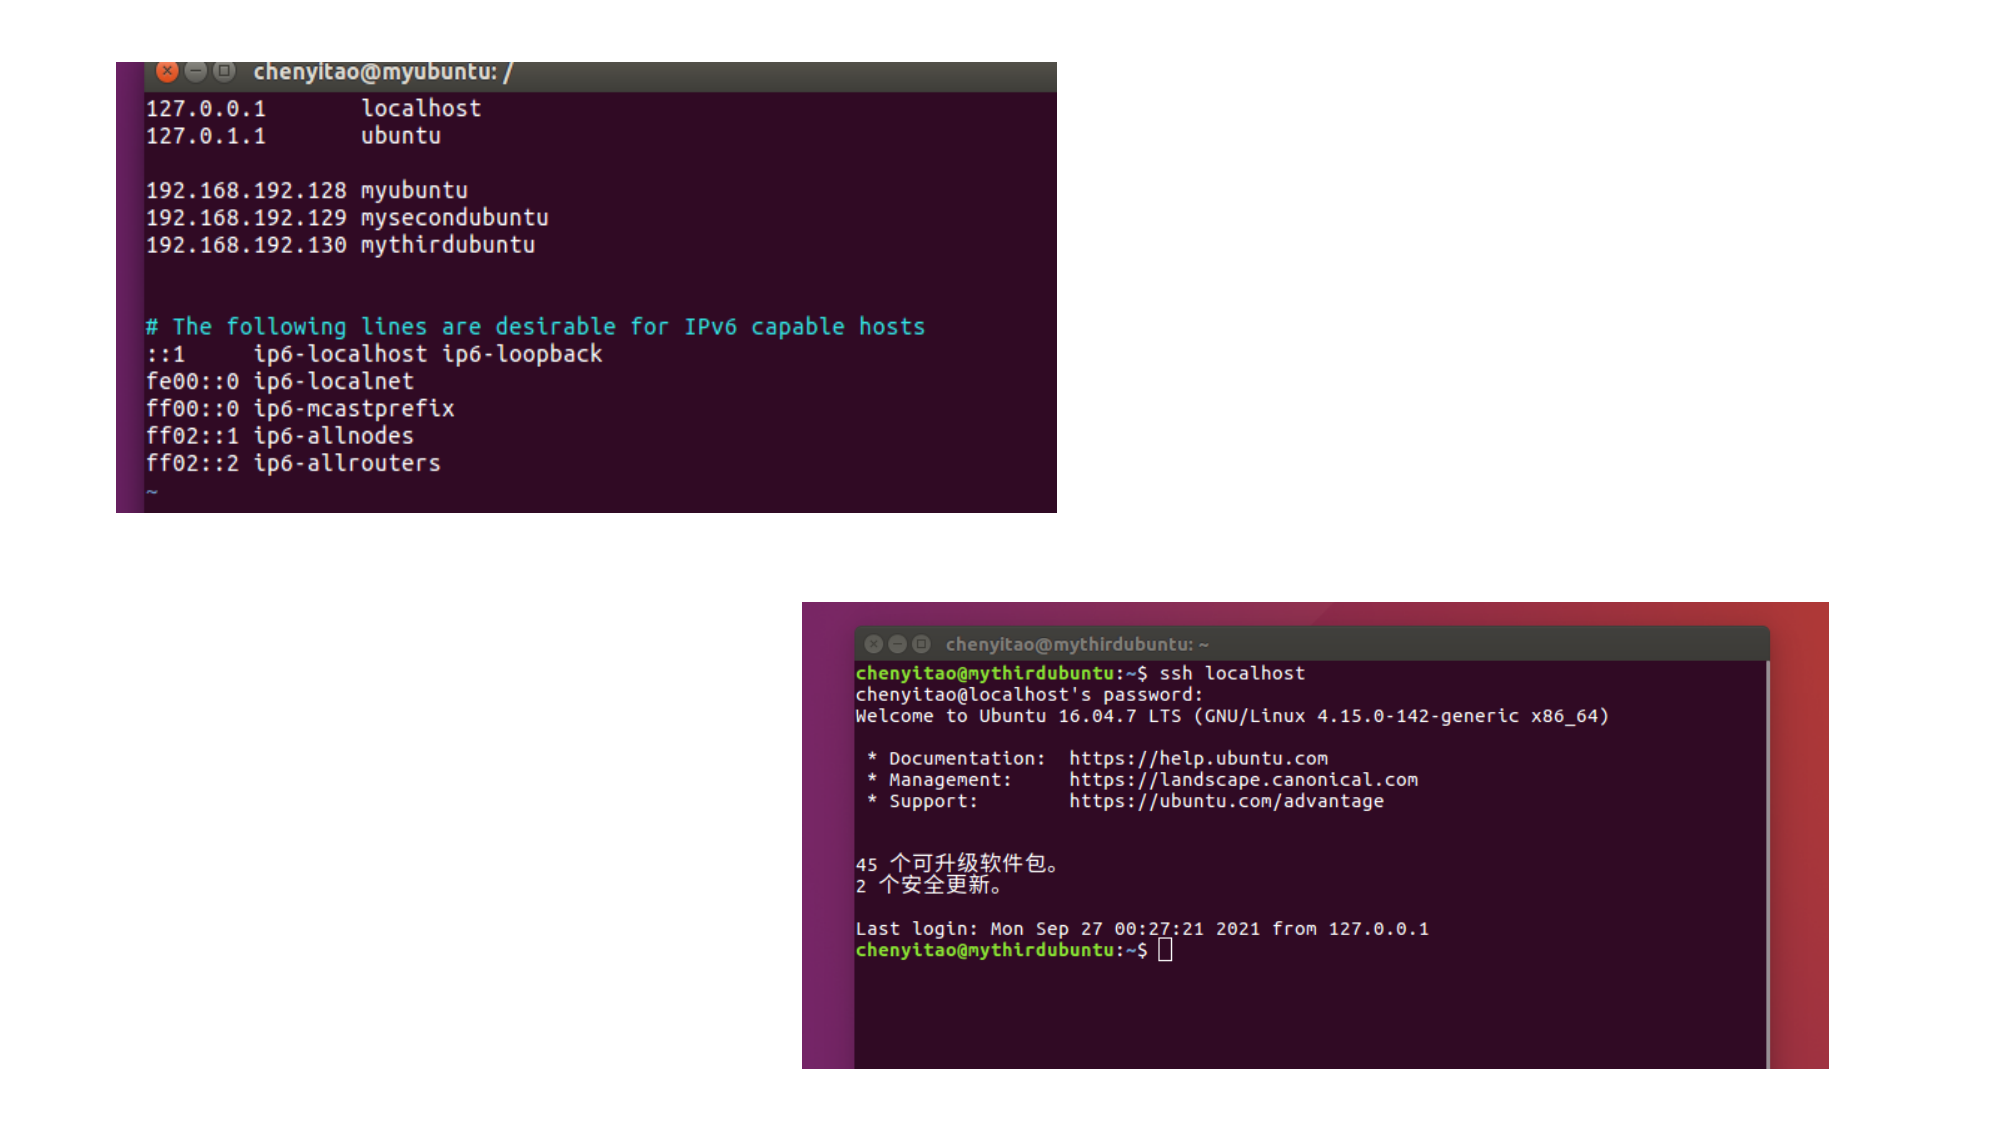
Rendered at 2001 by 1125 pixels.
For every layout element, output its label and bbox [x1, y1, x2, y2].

picture [802, 602, 1829, 1069]
picture [116, 62, 1057, 513]
